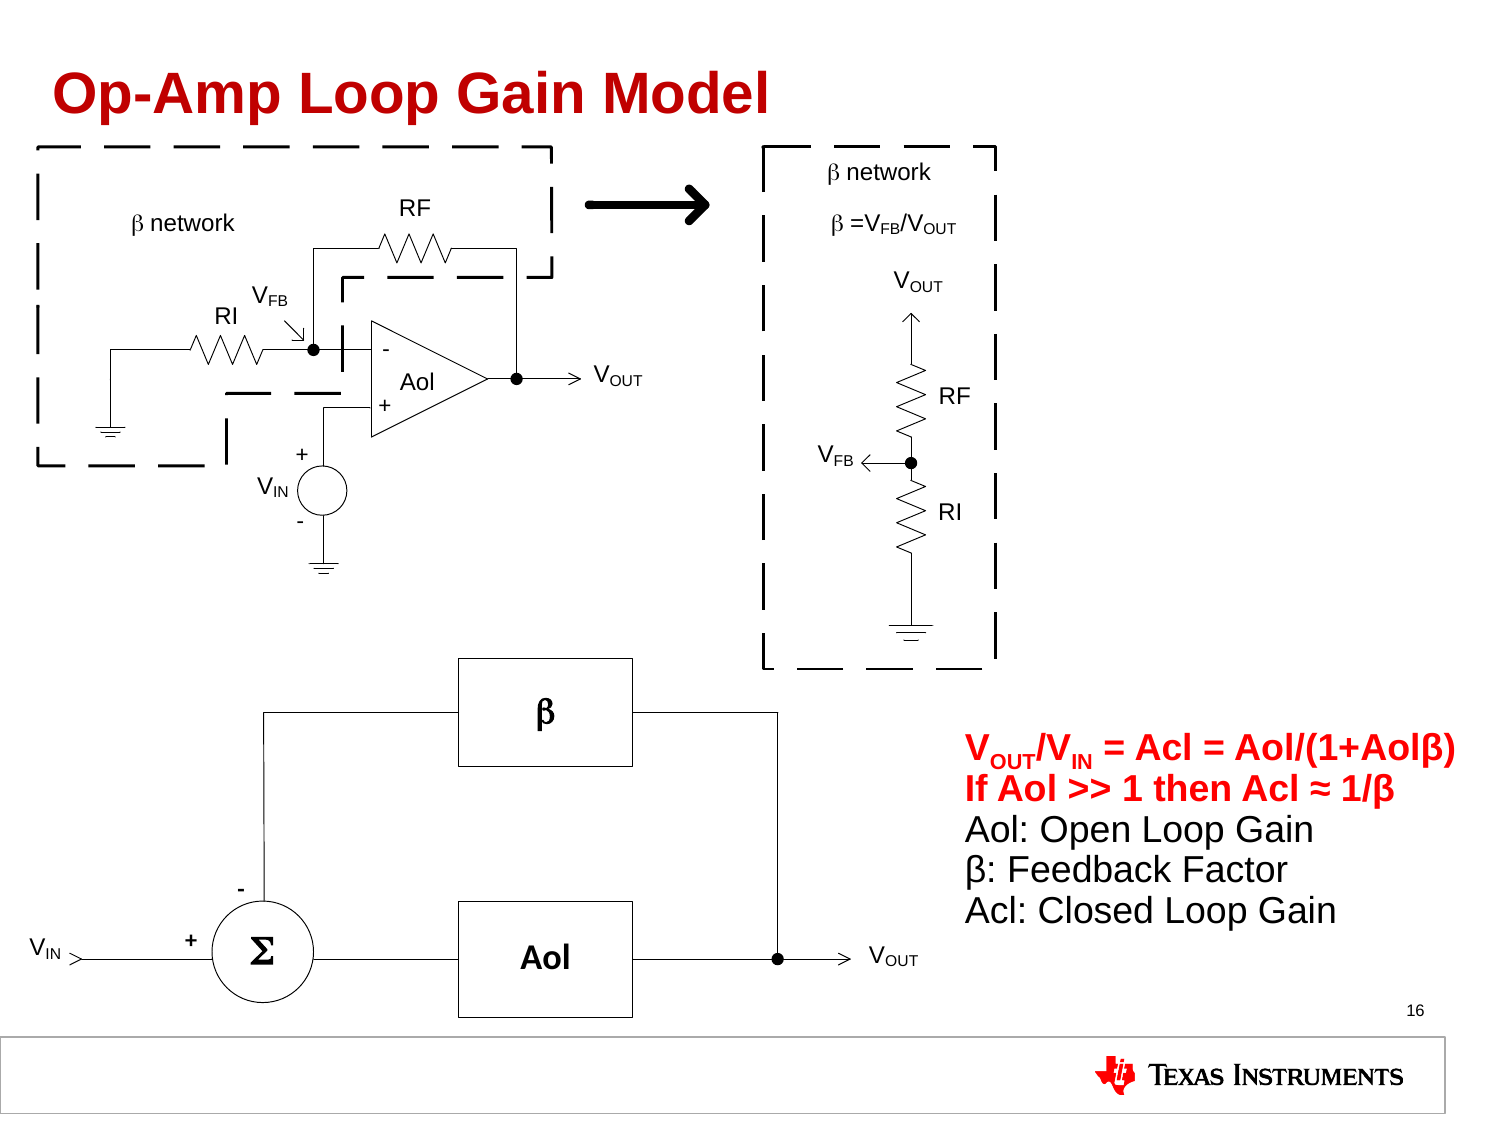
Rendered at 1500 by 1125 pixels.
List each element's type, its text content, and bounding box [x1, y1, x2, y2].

picture [1095, 1056, 1403, 1095]
text_box Op-Amp Loop Gain Model [37, 23, 1426, 157]
picture [24, 140, 1002, 1023]
text_box VOUT/VIN = Acl = Aol/(1+Aolβ) If Aol >> 1 then Acl ≈ 1/β Aol: Open Loop Gain β: Feedback Factor Acl: Closed Loop Gain [1006, 716, 1488, 994]
text_box <number> [1089, 992, 1440, 1027]
